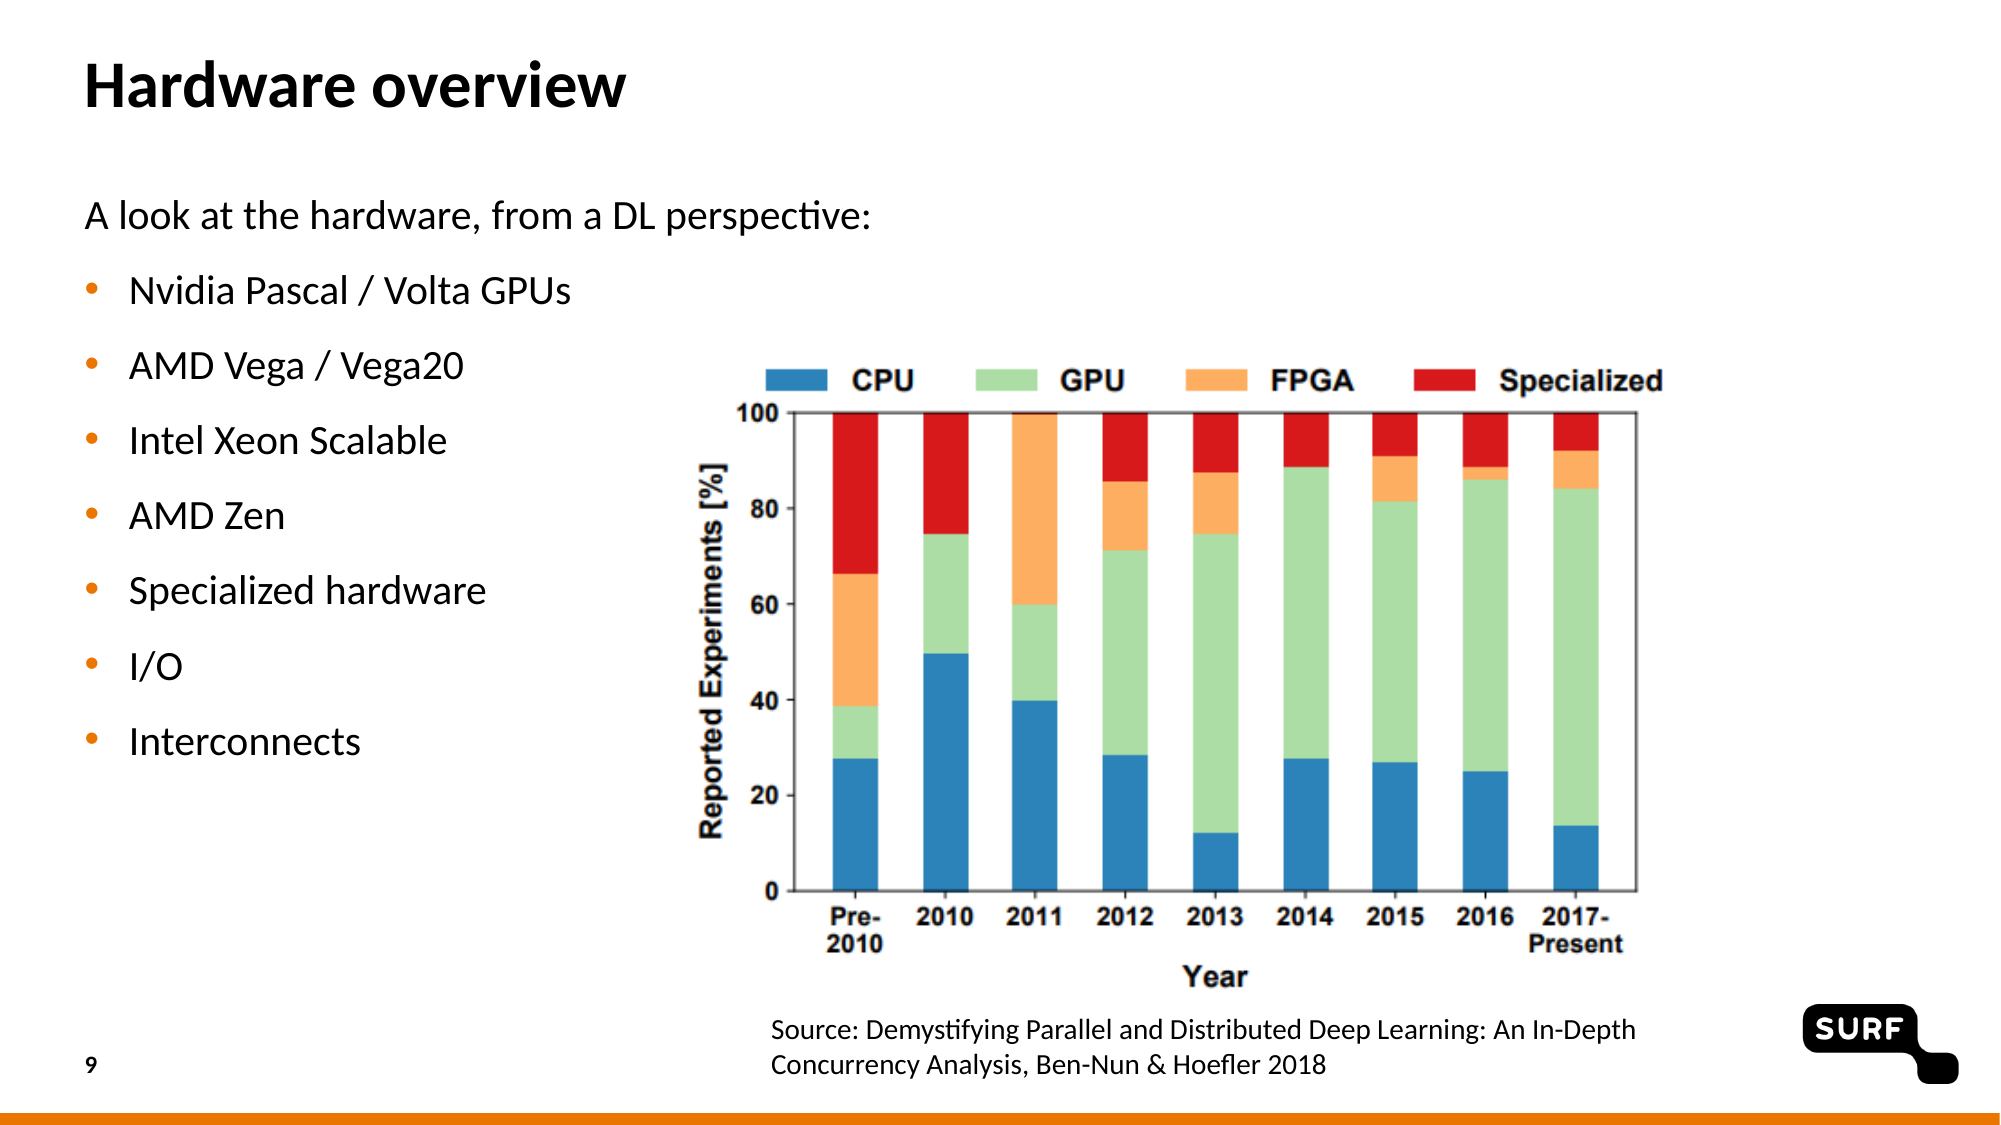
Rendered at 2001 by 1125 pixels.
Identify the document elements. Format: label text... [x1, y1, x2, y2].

list A look at the hardware, from a DL perspective: Nvidia Pascal / Volta GPUs AMD Vega / Vega20 Intel Xeon Scalable AMD Zen Specialized hardware I/O Interconnects [84, 187, 1706, 919]
picture [1802, 1004, 1959, 1084]
slide_number 9 [84, 1045, 149, 1082]
picture [654, 338, 1706, 1003]
text_box Source: Demystifying Parallel and Distributed Deep Learning: An In-Depth Concurrency Analysis, Ben-Nun & Hoefler 2018 [756, 1002, 1757, 1088]
title Hardware overview [85, 44, 1914, 144]
